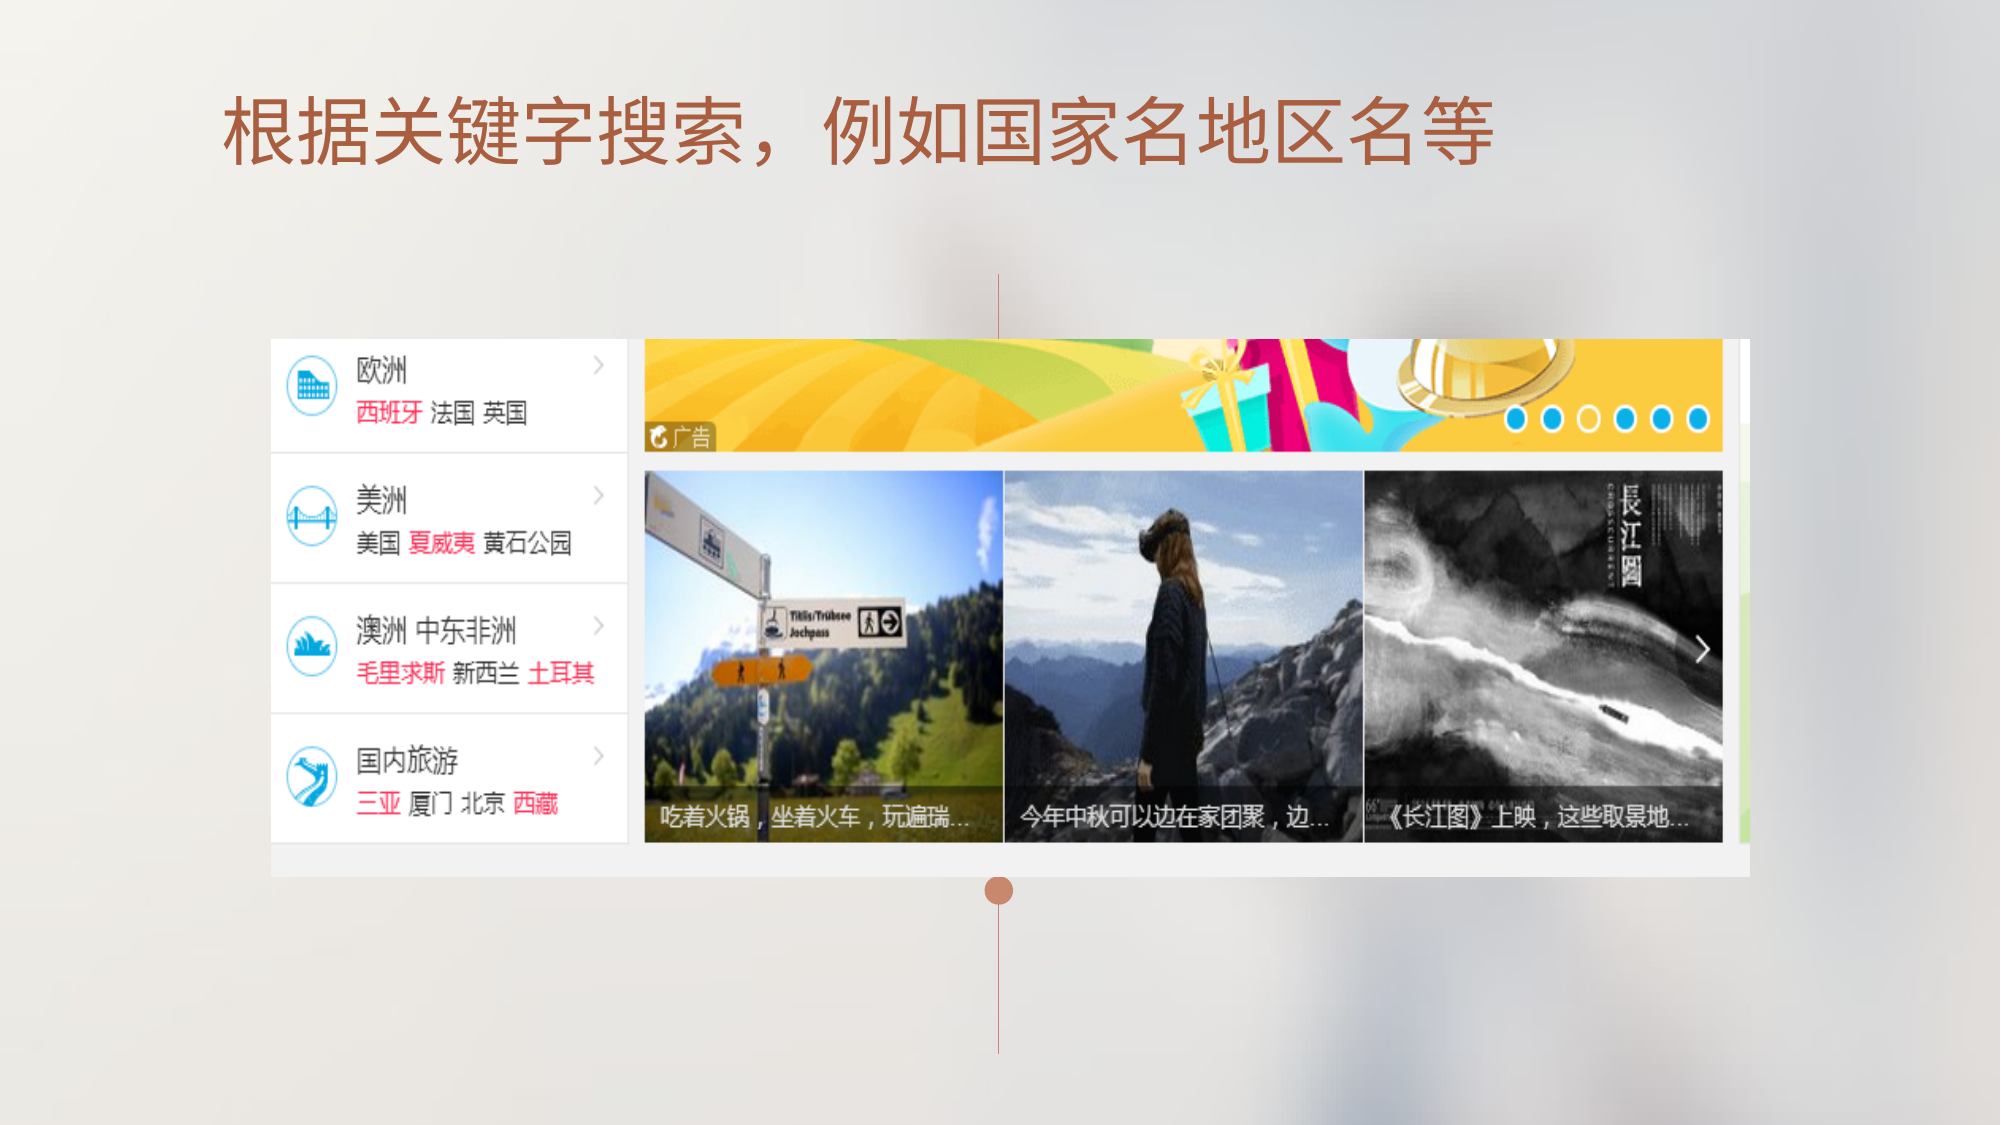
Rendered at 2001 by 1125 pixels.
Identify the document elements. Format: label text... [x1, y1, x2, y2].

text_box 根据关键字搜索，例如国家名地区名等 [206, 77, 1780, 183]
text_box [319, 877, 1014, 940]
text_box [137, 59, 1863, 222]
picture [0, 0, 2000, 1125]
